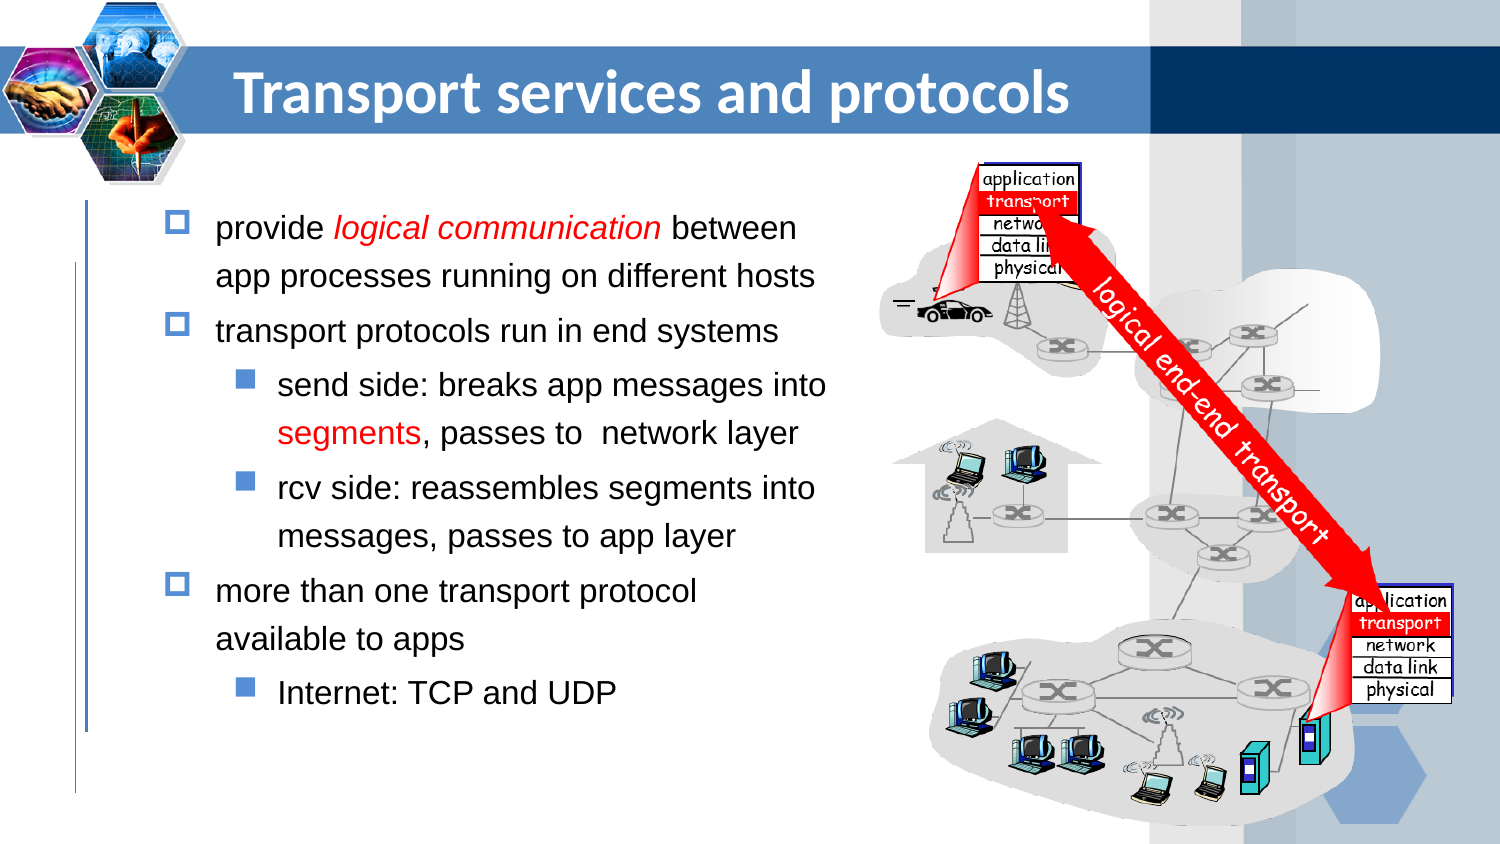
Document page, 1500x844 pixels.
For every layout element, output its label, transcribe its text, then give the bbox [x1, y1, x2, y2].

list Transport services and protocols [218, 43, 1188, 115]
list provide logical communication between app processes running on different hosts transport protocols run in end systems send side: breaks app messages into segments, passes to network layer rcv side: reassembles segments into messages, passes to app layer more than one transport protocol available to apps Internet: TCP and UDP [147, 190, 845, 841]
picture [0, 0, 1500, 844]
